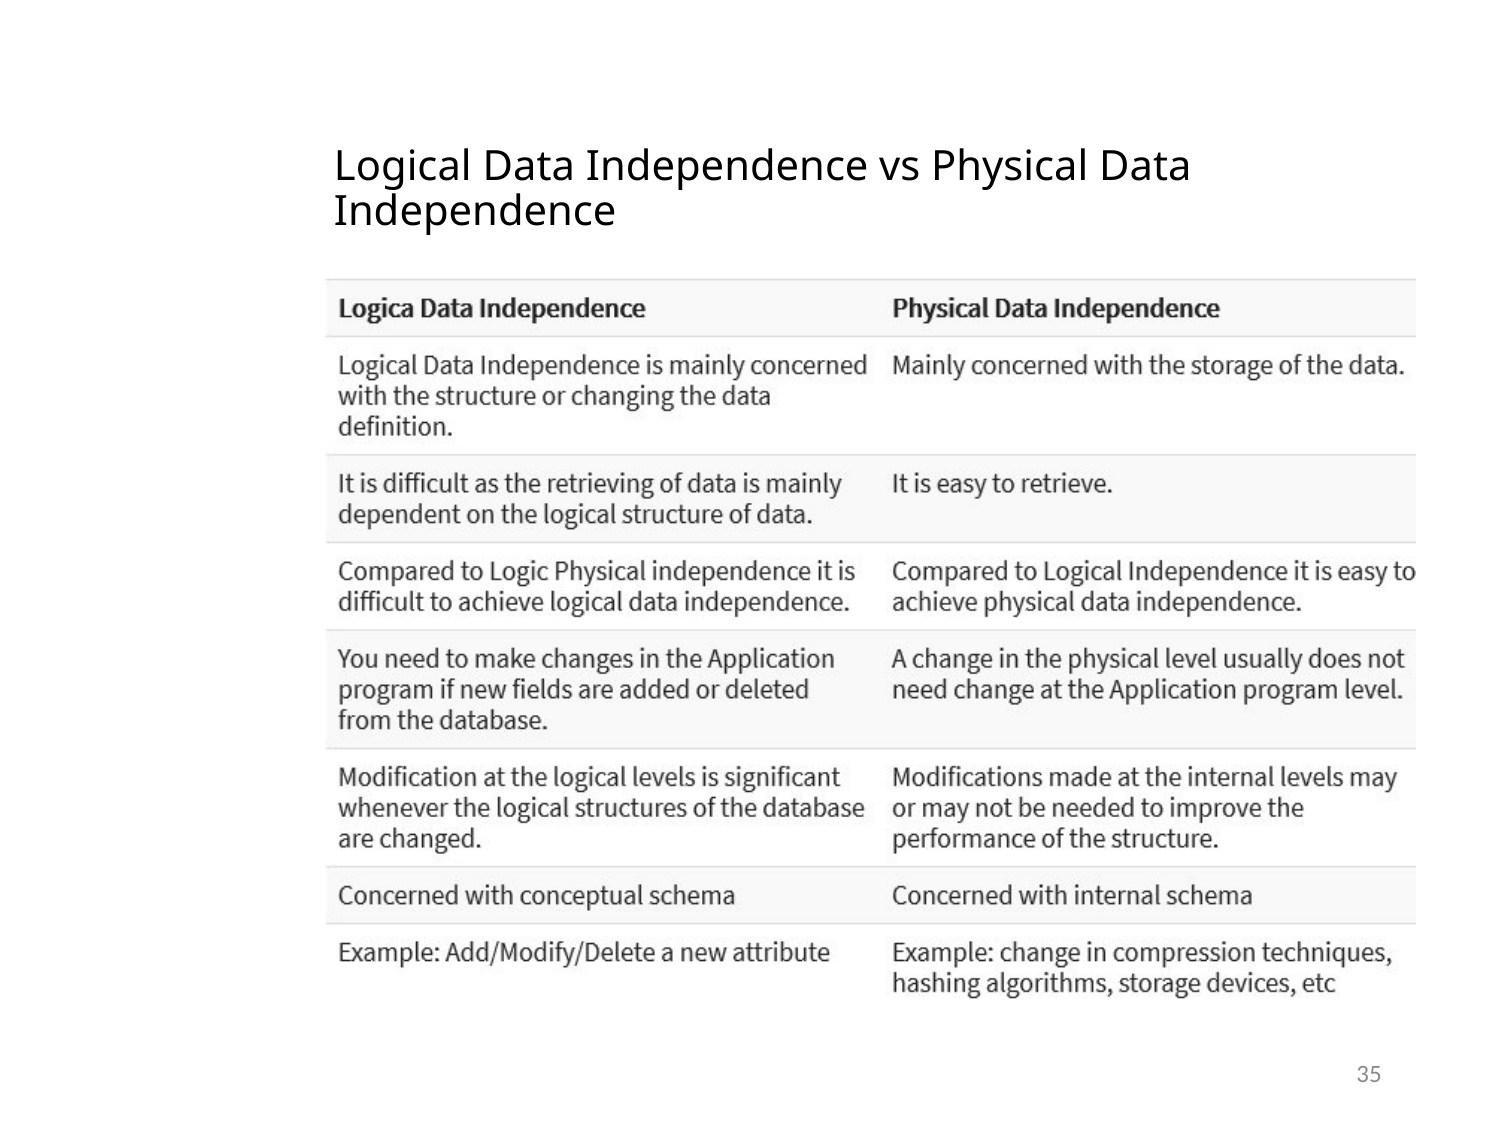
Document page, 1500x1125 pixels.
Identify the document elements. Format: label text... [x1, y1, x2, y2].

title Logical Data Independence vs Physical Data Independence [319, 102, 1416, 276]
slide_number 35 [1059, 1042, 1397, 1103]
picture [319, 276, 1416, 1023]
